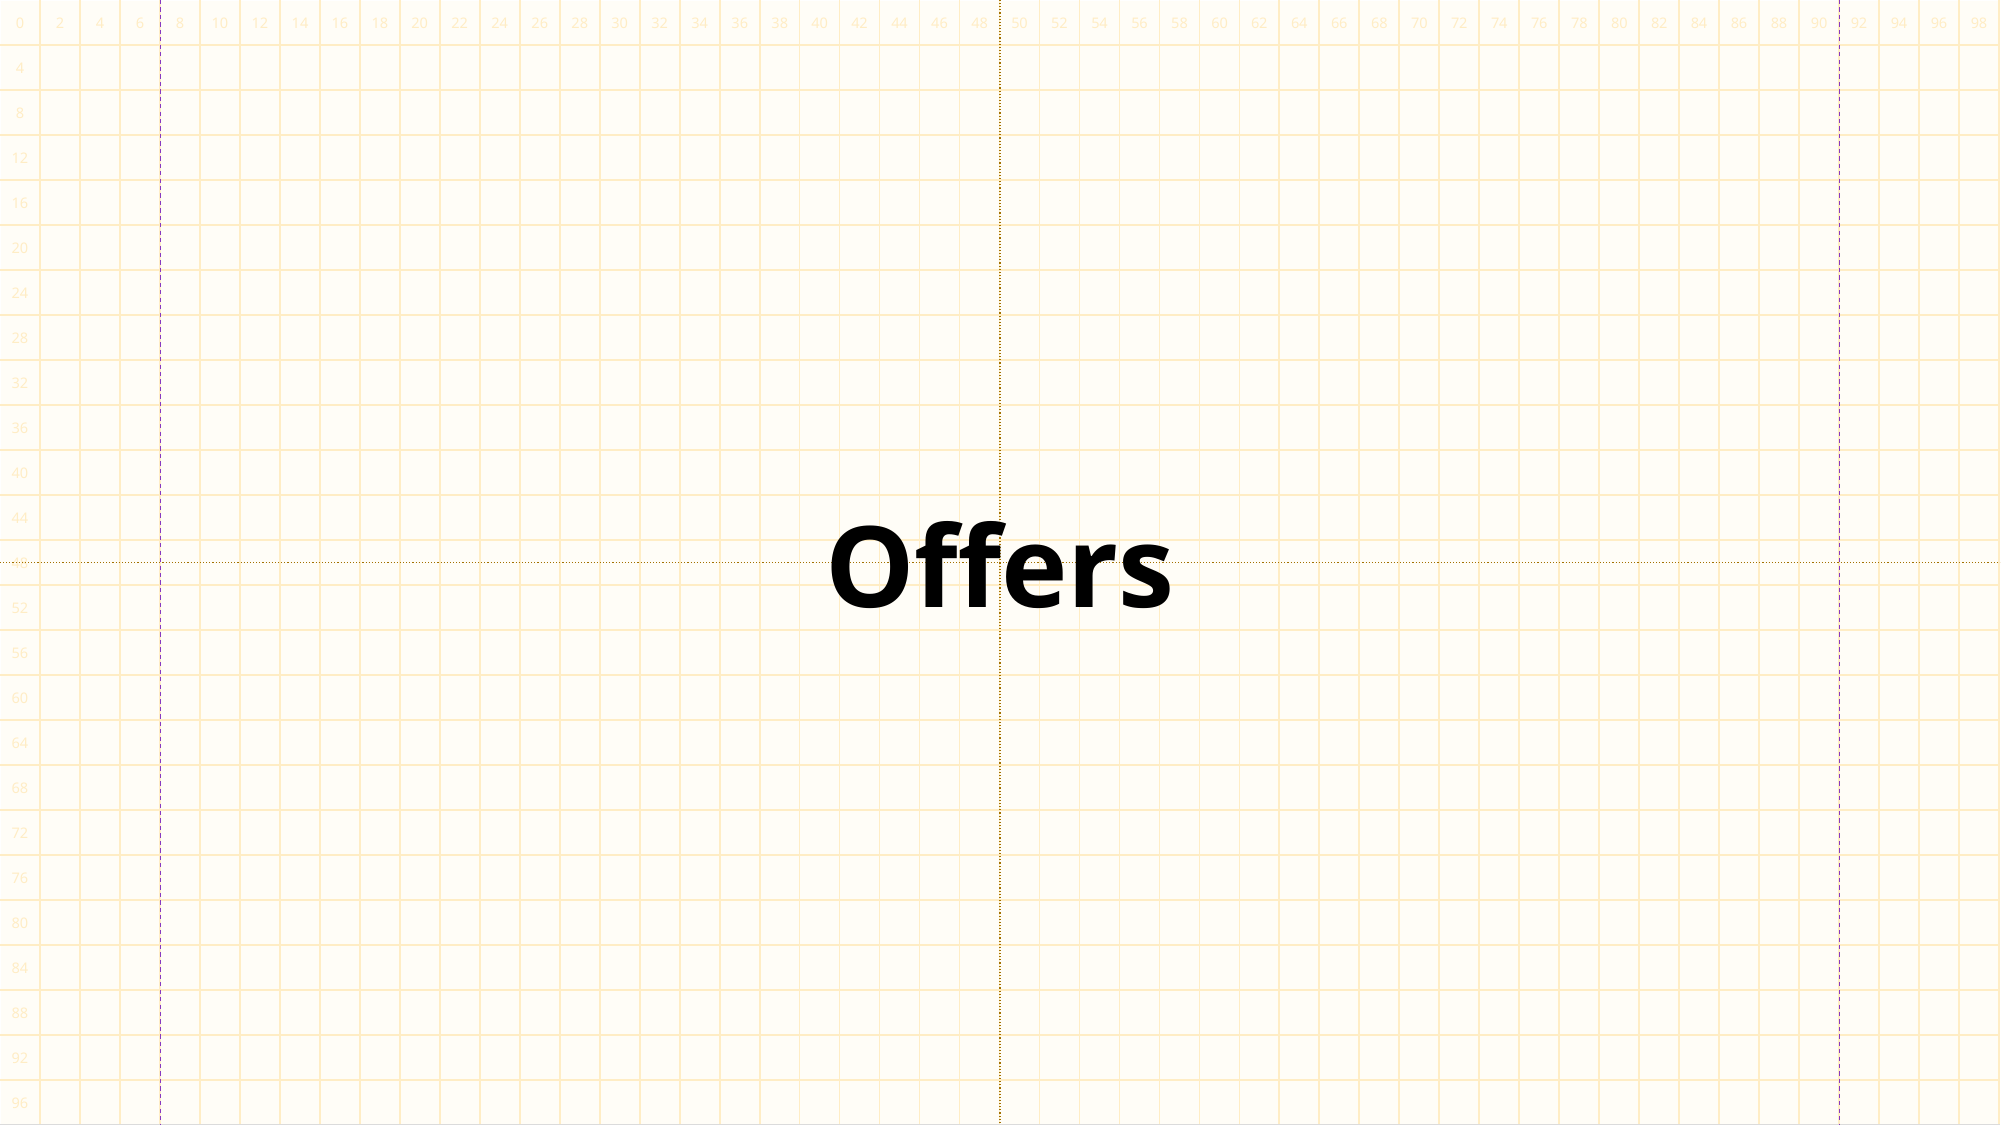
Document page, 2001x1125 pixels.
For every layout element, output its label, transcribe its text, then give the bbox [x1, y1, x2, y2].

text_box Offers [274, 413, 1725, 712]
